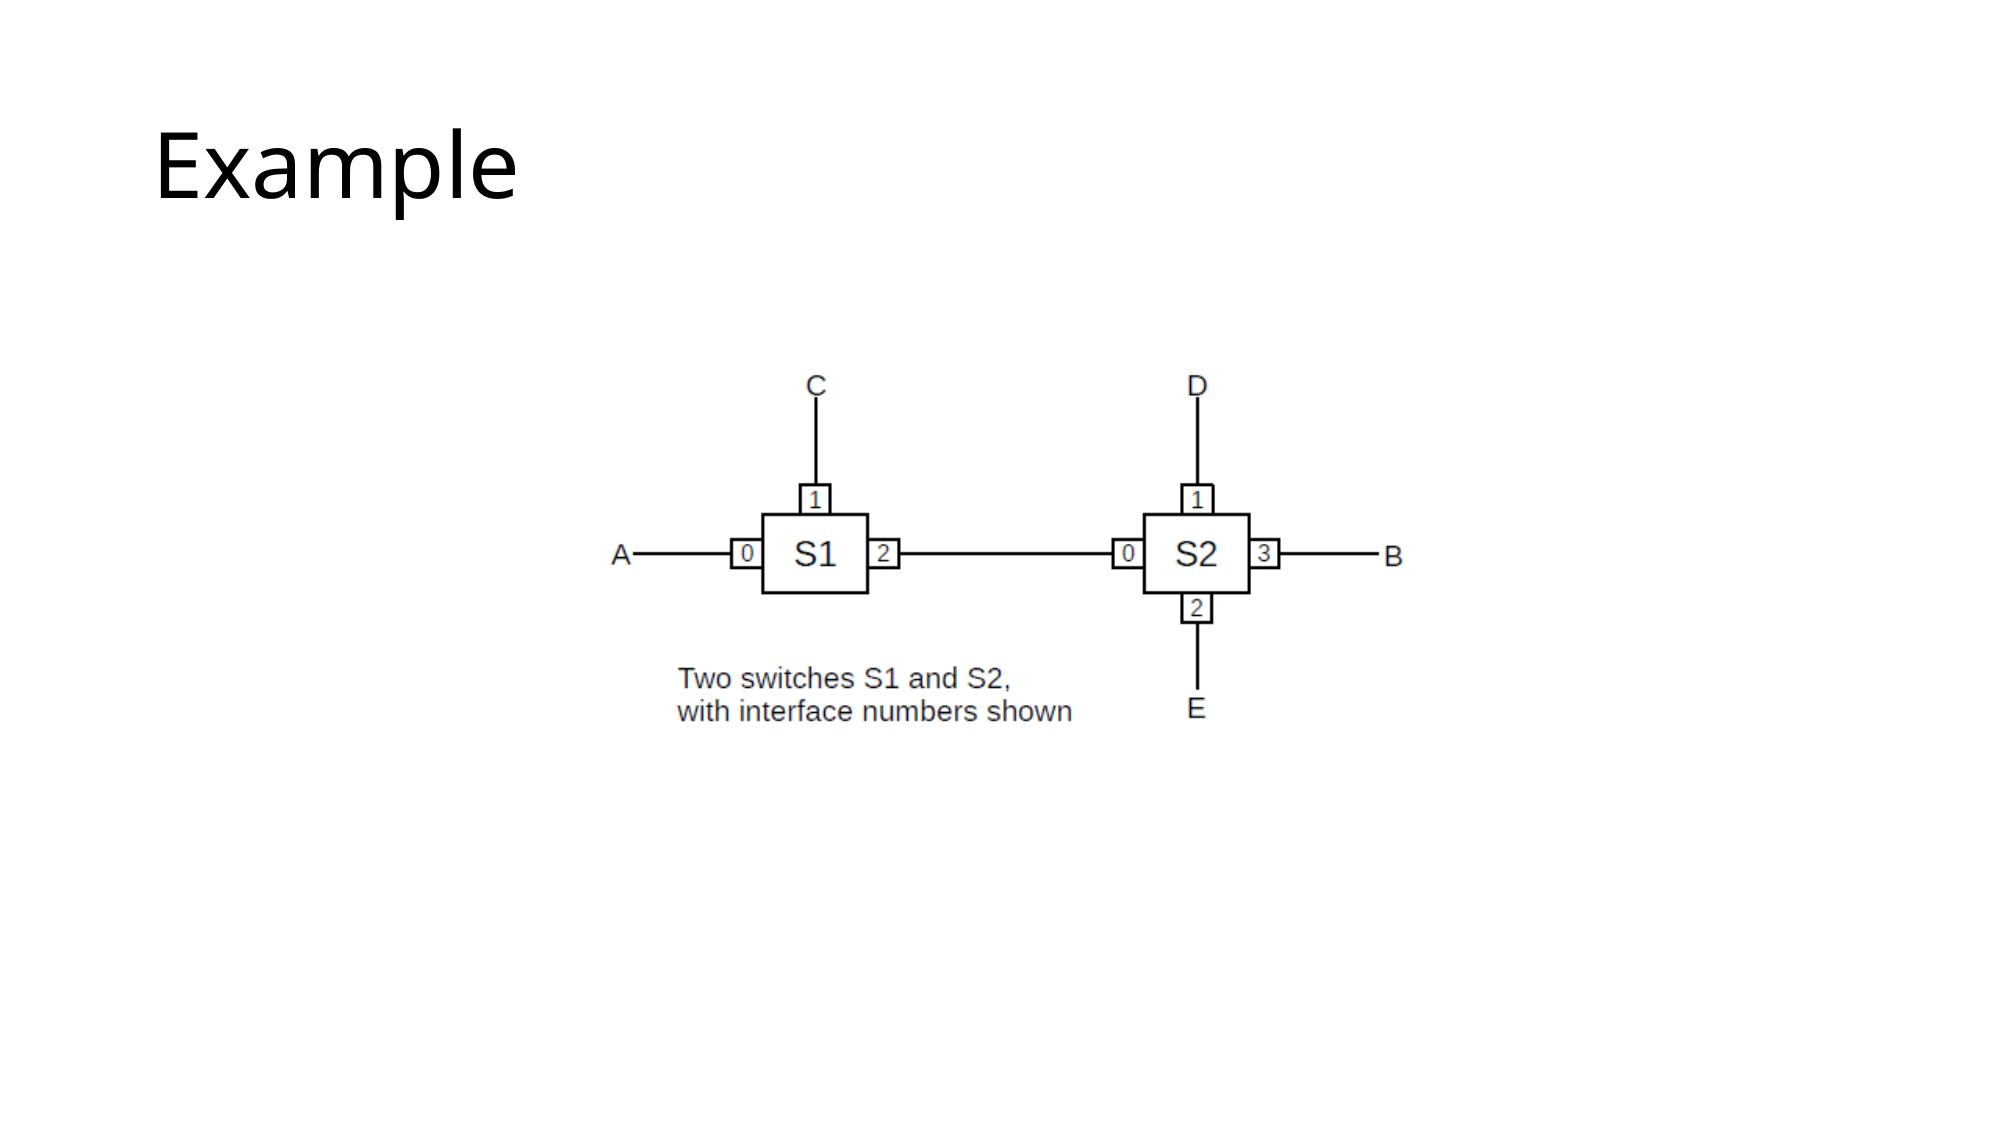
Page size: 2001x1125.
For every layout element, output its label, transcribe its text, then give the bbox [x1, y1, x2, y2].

title Example [137, 59, 1863, 278]
picture [541, 352, 1459, 773]
